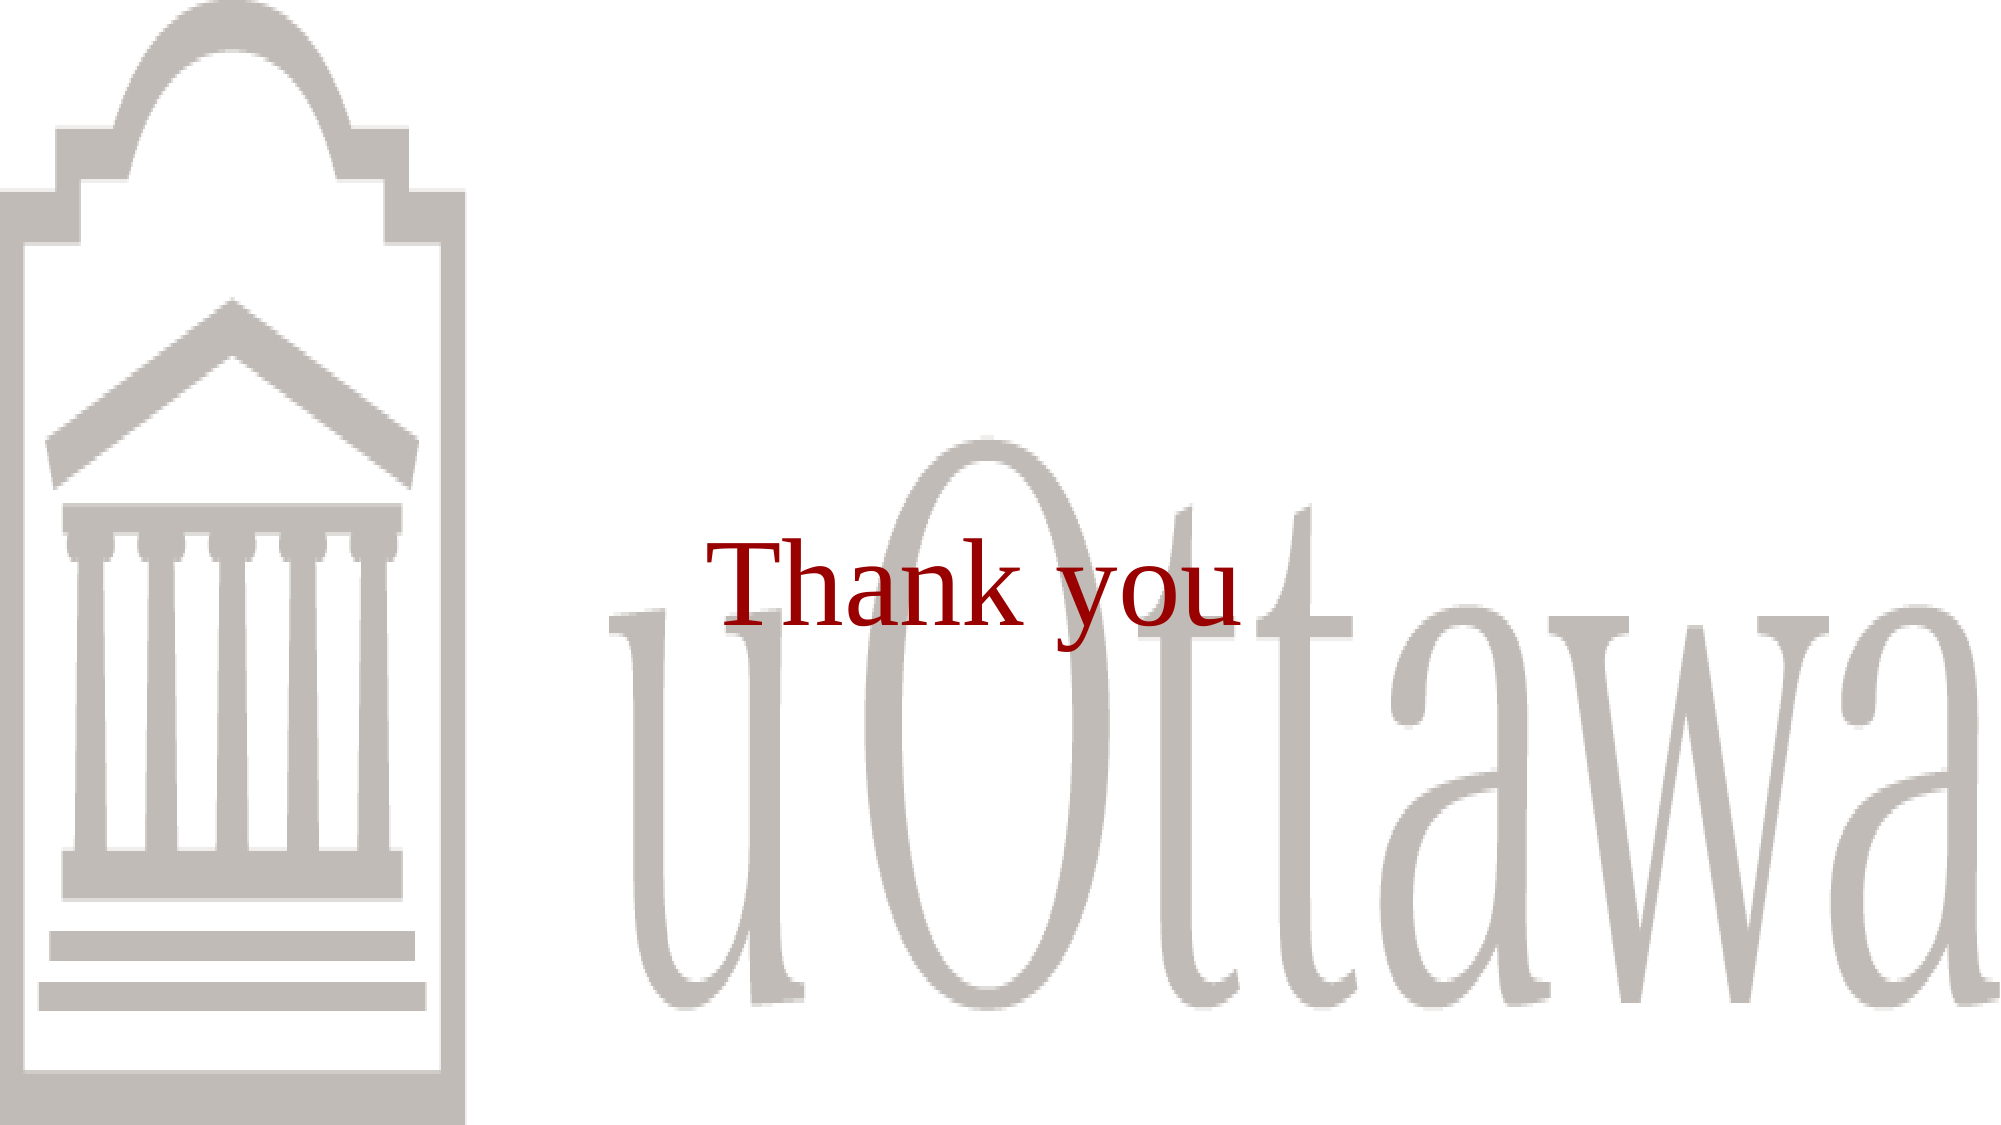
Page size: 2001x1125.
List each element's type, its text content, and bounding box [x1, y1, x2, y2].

title Thank you [257, 500, 1691, 651]
